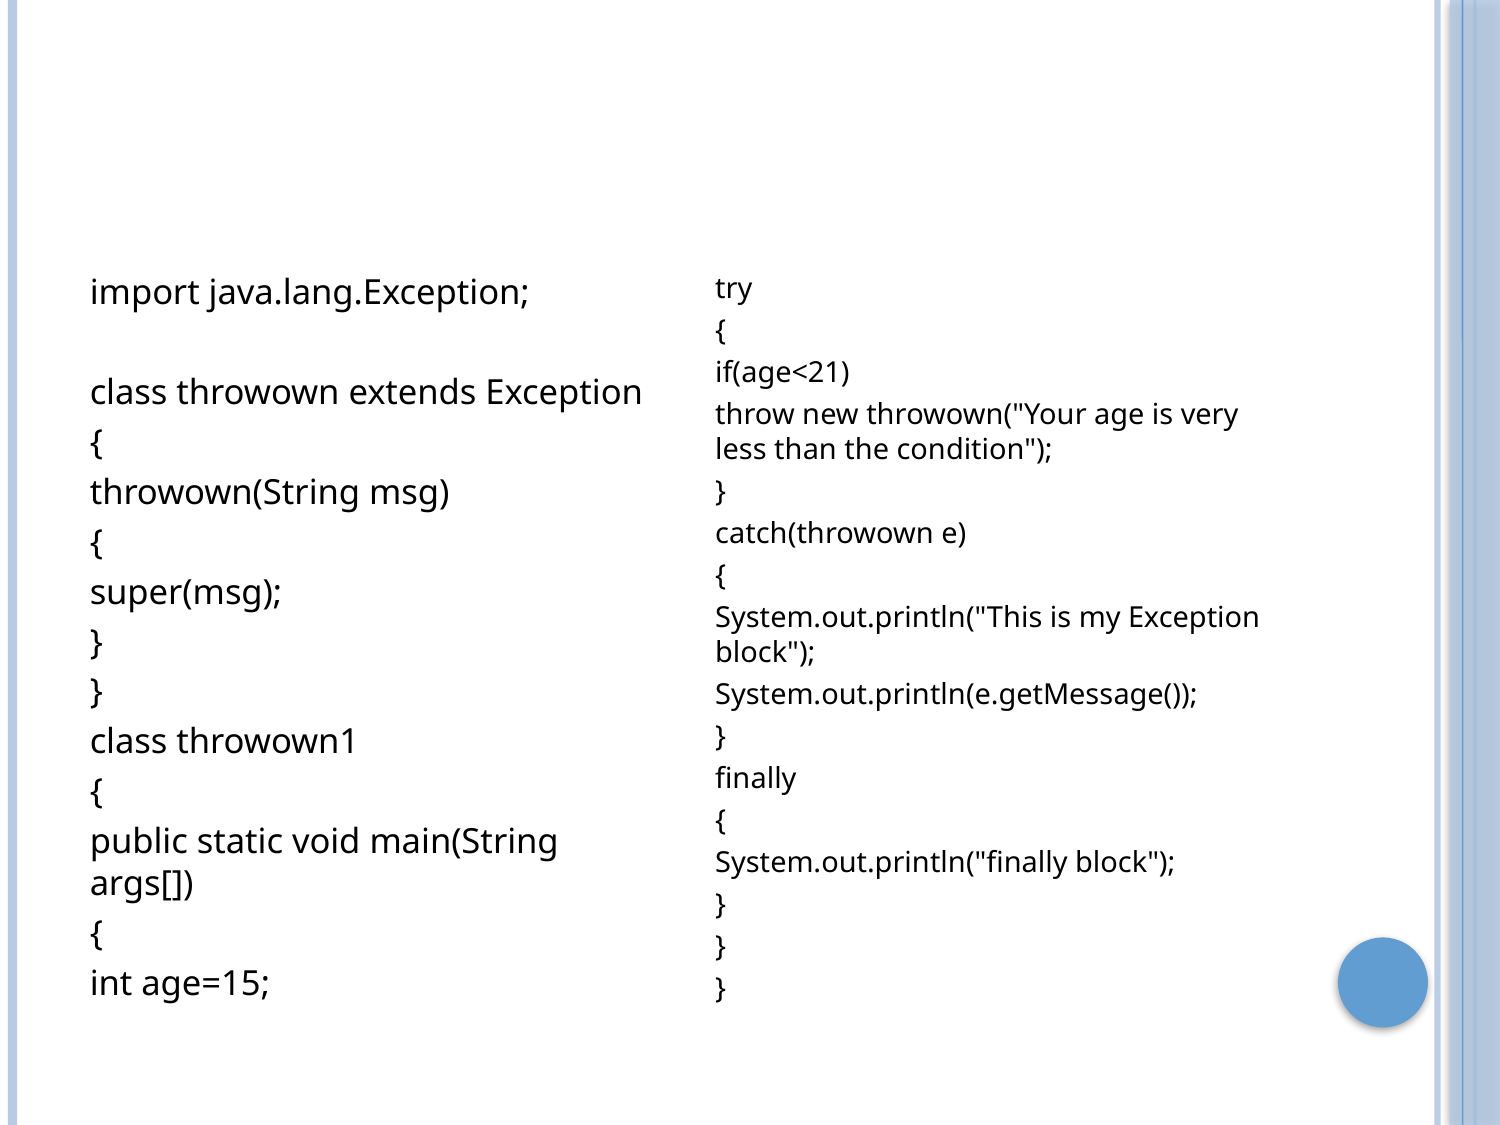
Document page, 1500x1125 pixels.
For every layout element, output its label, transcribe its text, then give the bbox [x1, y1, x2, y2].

list try { if(age<21) throw new throwown("Your age is very less than the condition"); } catch(throwown e) { System.out.println("This is my Exception block"); System.out.println(e.getMessage()); } finally { System.out.println("finally block"); } } } [700, 262, 1301, 1013]
list import java.lang.Exception; class throwown extends Exception { throwown(String msg) { super(msg); } } class throwown1 { public static void main(String args[]) { int age=15; [75, 262, 675, 1013]
